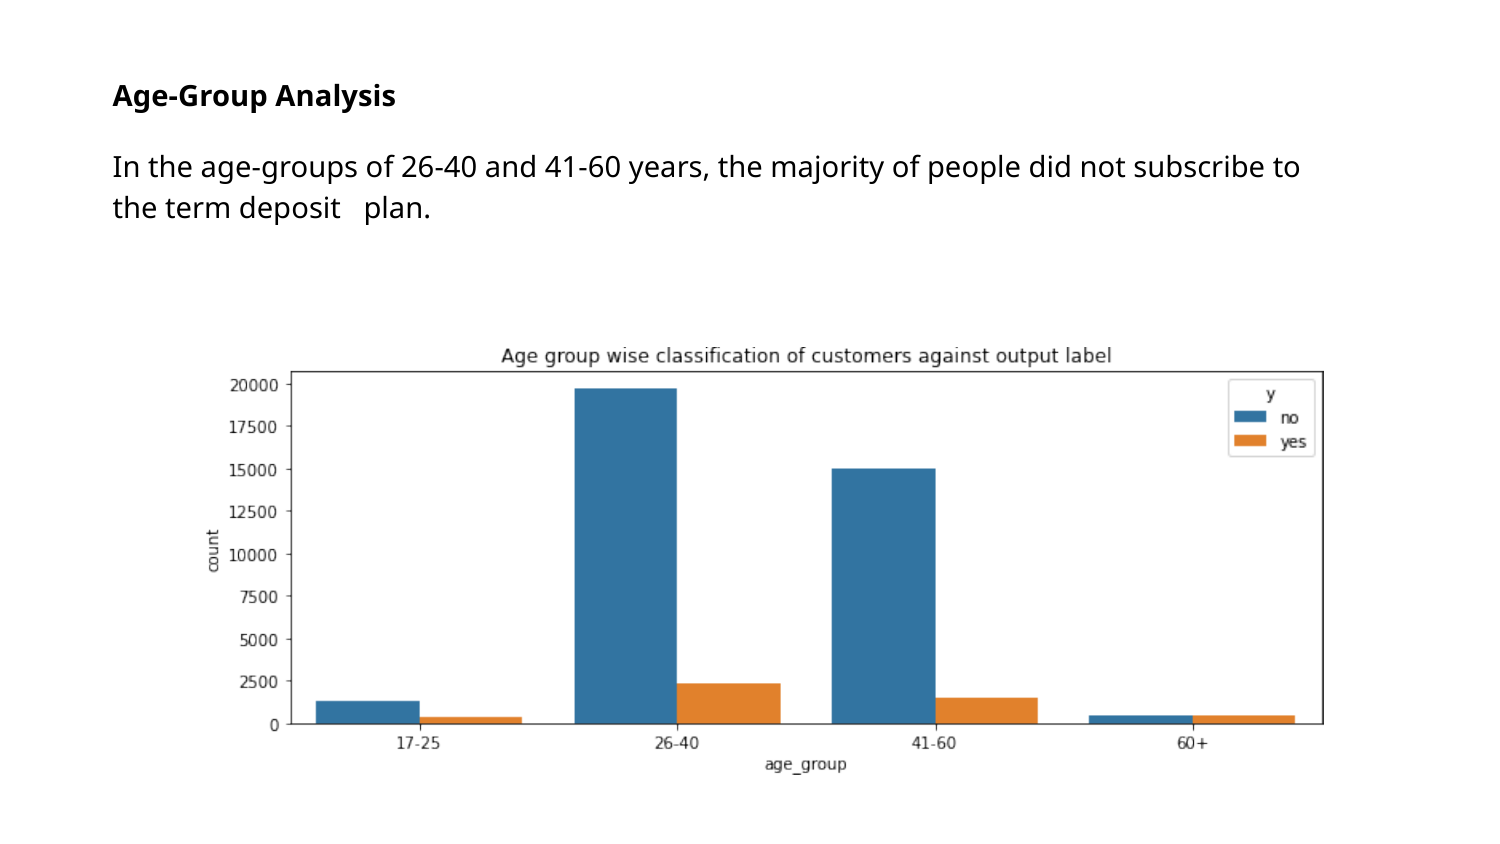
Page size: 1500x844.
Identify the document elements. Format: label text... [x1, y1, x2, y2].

picture [206, 347, 1325, 775]
text_box Age-Group Analysis In the age-groups of 26-40 and 41-60 years, the majority of people did not subscribe to the term deposit plan. [112, 64, 1350, 293]
